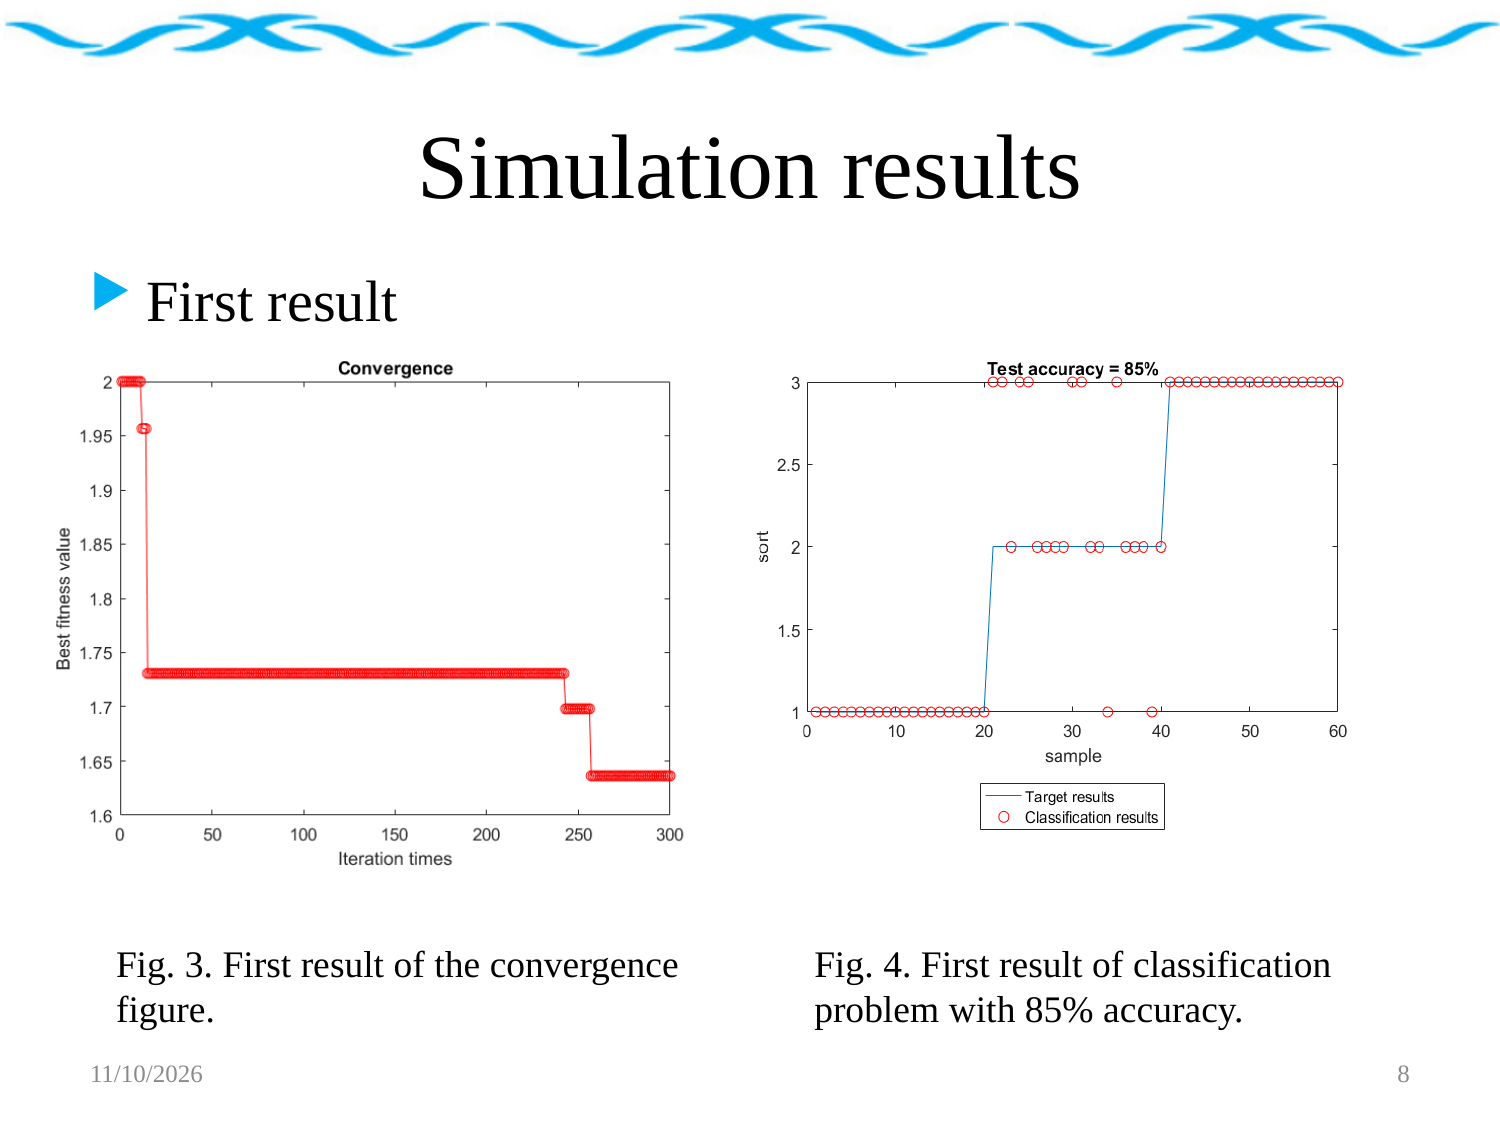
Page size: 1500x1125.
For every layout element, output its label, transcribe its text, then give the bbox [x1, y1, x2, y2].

picture [0, 0, 1500, 68]
picture [27, 342, 1402, 884]
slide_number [75, 1042, 425, 1103]
text_box Fig. 4. First result of classification problem with 85% accuracy. [799, 932, 1363, 1083]
slide_number 8 [1074, 1042, 1425, 1103]
list First result [75, 256, 1425, 1005]
text_box Fig. 3. First result of the convergence figure. [101, 932, 719, 1038]
title Simulation results [75, 67, 1425, 256]
